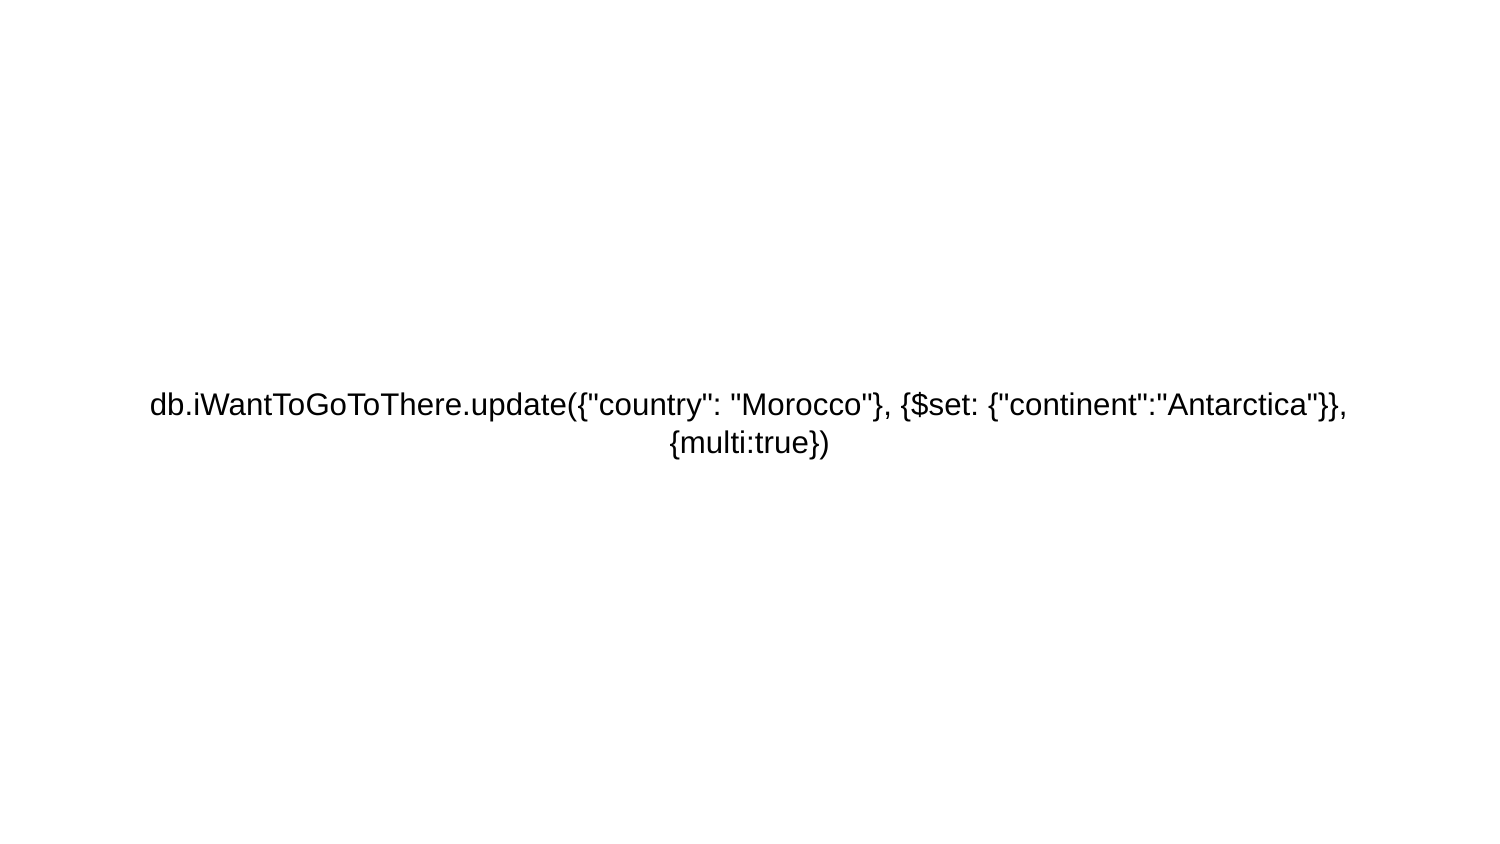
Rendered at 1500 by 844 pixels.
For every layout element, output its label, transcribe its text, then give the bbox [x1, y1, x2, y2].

title db.iWantToGoToThere.update({"country": "Morocco"}, {$set: {"continent":"Antarctica"}}, {multi:true}) [51, 352, 1449, 491]
